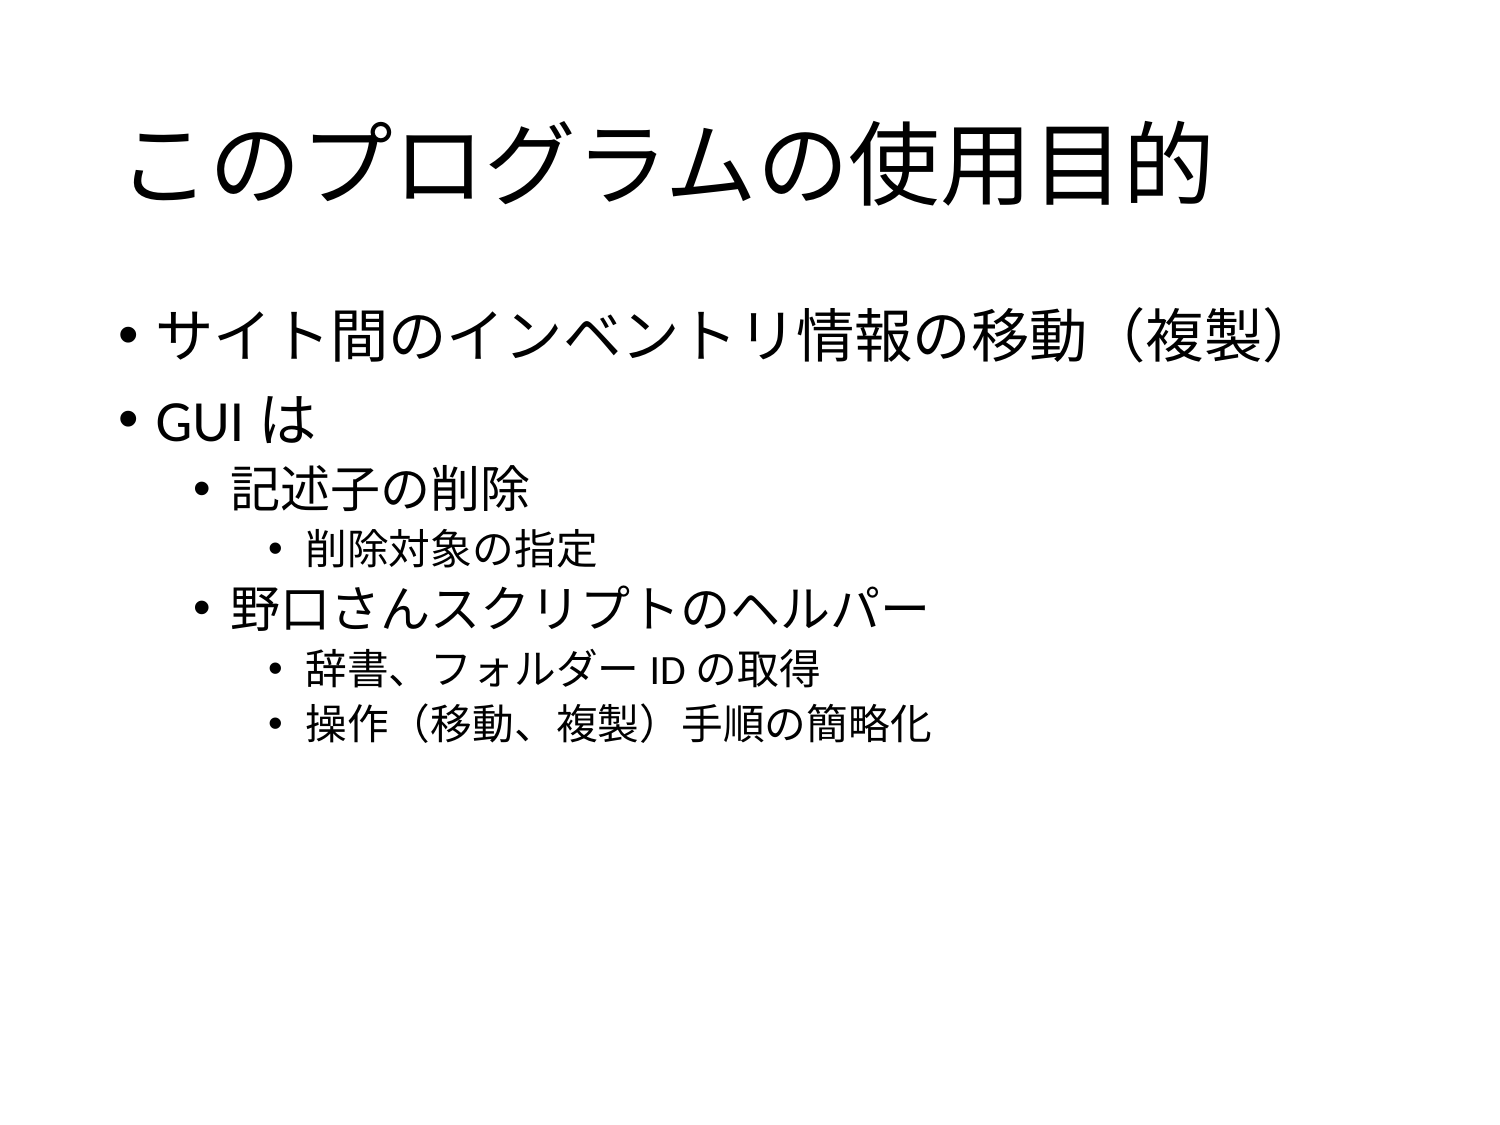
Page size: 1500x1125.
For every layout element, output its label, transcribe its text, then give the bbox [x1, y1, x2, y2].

title このプログラムの使用目的 [103, 59, 1397, 278]
list サイト間のインベントリ情報の移動（複製） GUIは 記述子の削除 削除対象の指定 野口さんスクリプトのヘルパー 辞書、フォルダーIDの取得 操作（移動、複製）手順の簡略化 [103, 299, 1397, 1014]
